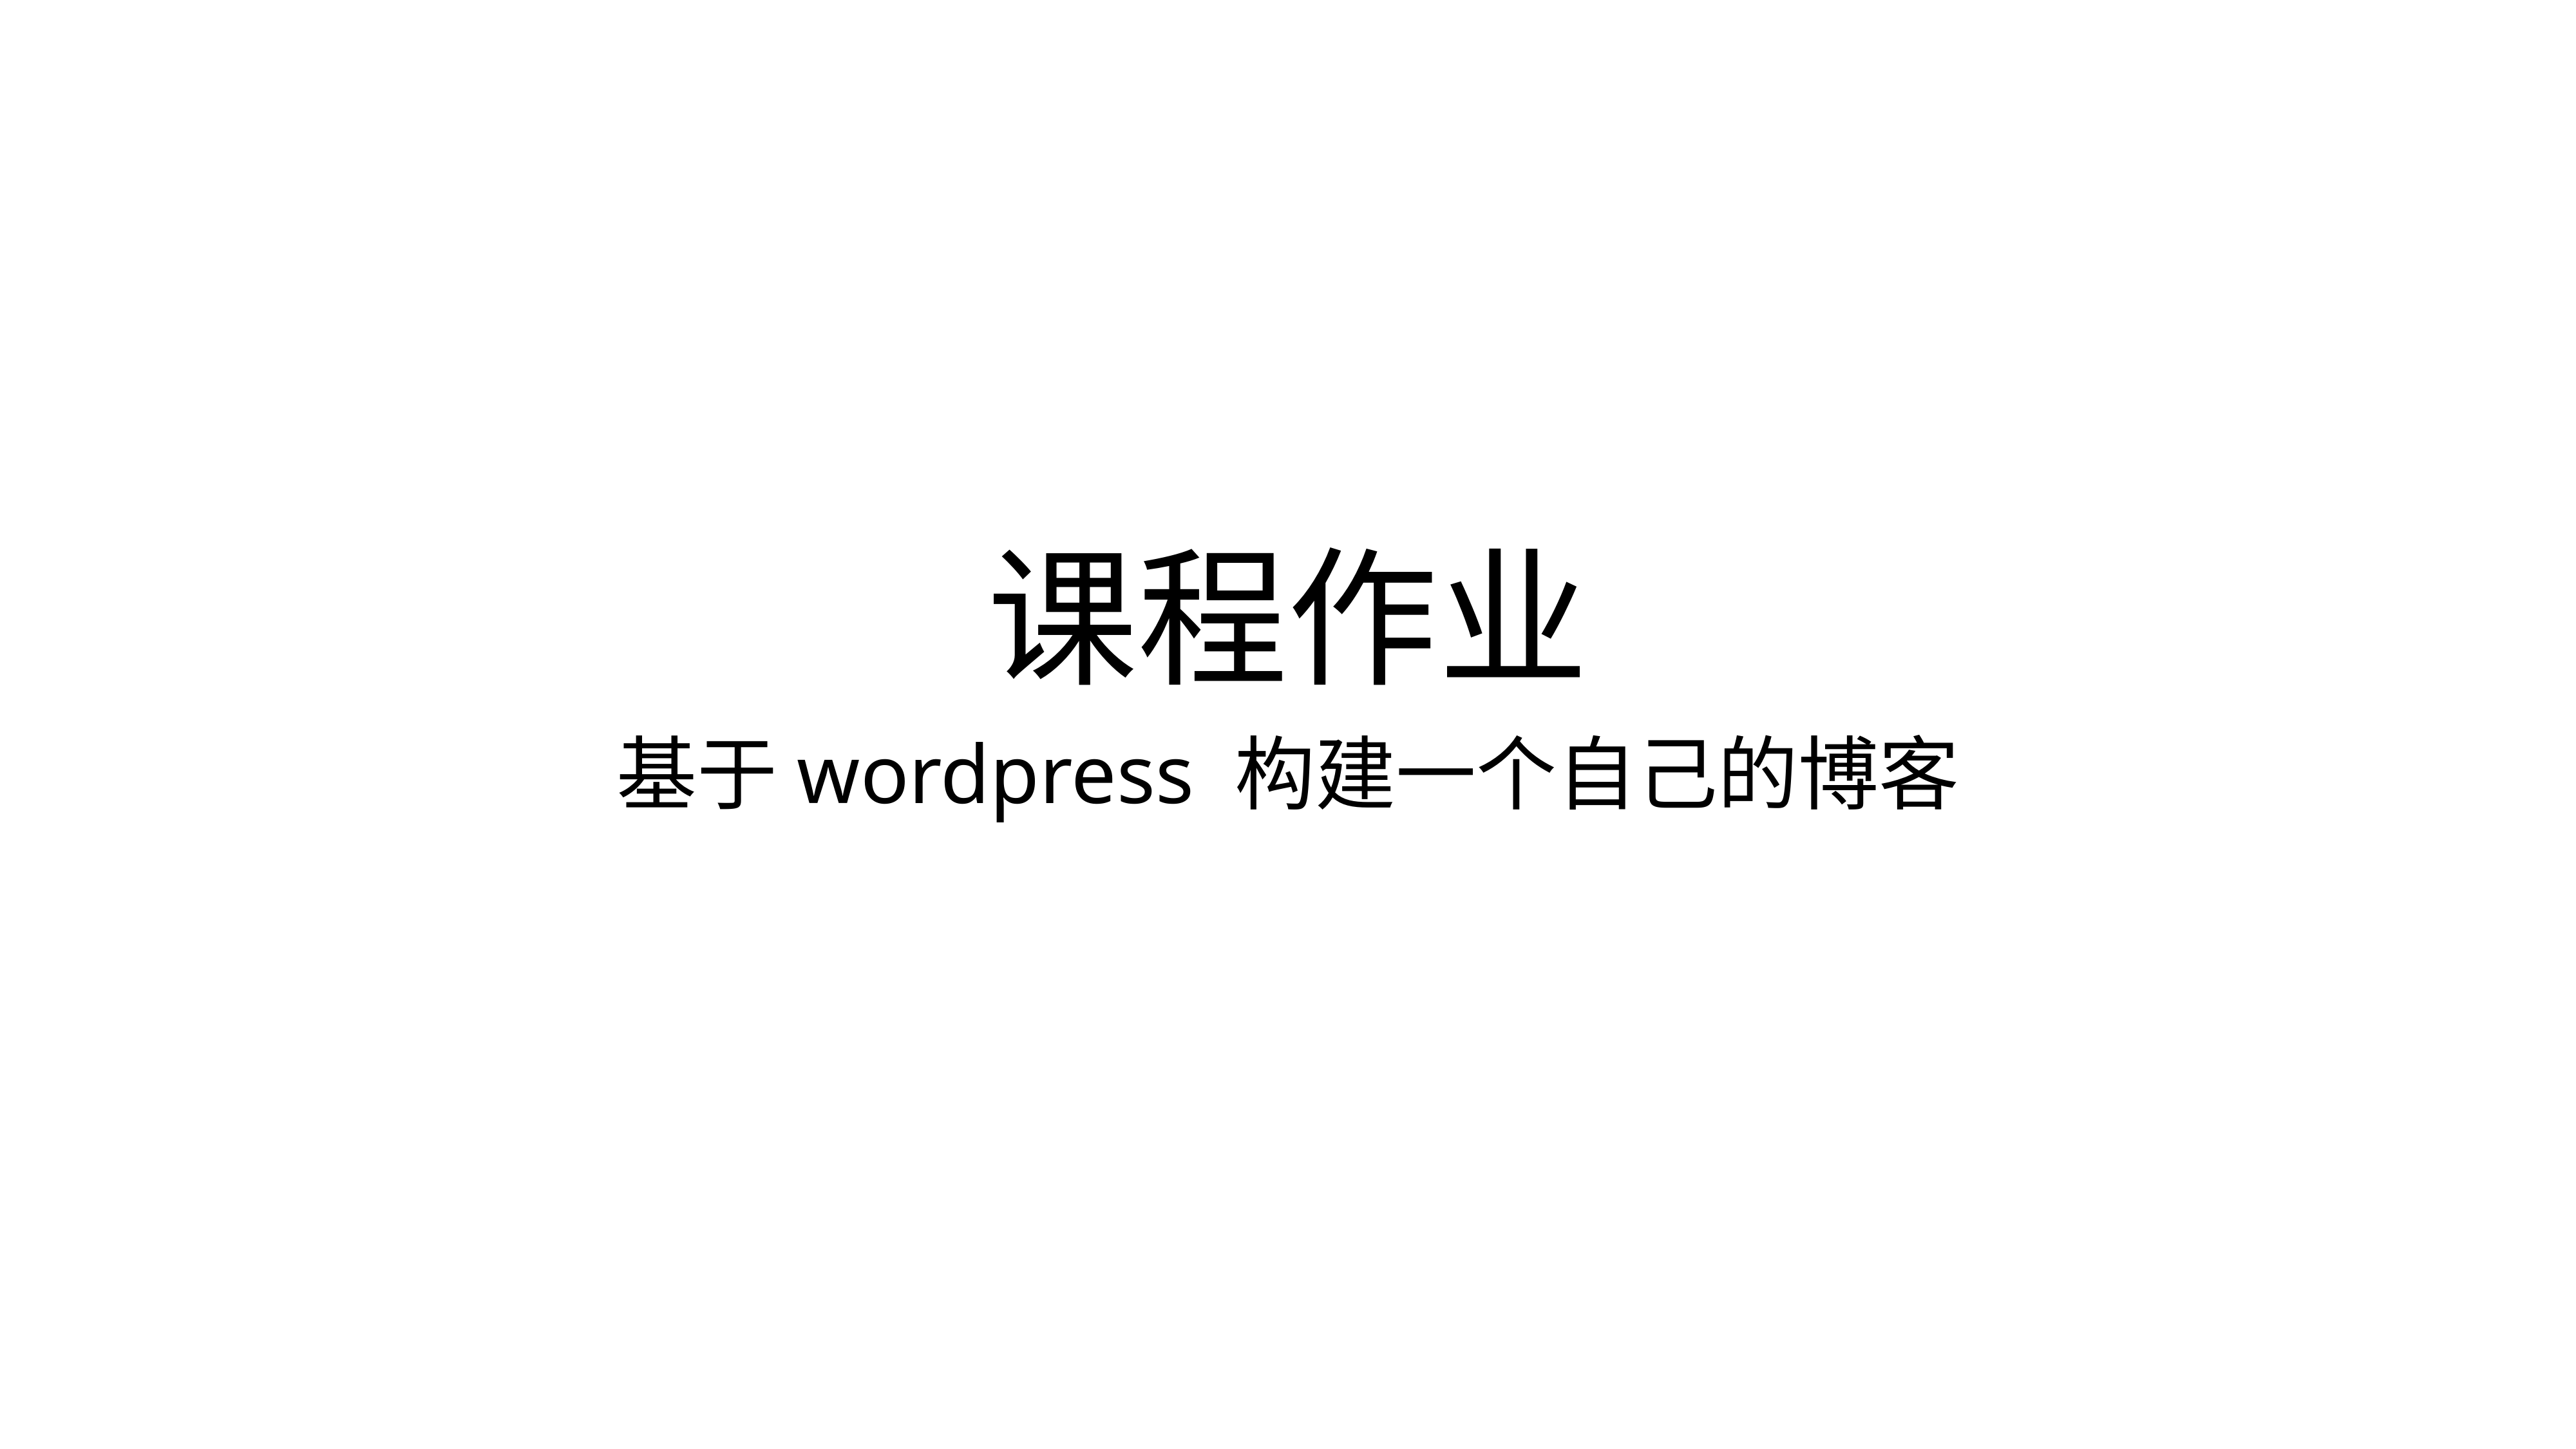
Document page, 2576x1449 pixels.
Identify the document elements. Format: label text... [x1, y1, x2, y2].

title 课程作业 基于wordpress 构建一个自己的博客 [493, 388, 2083, 918]
